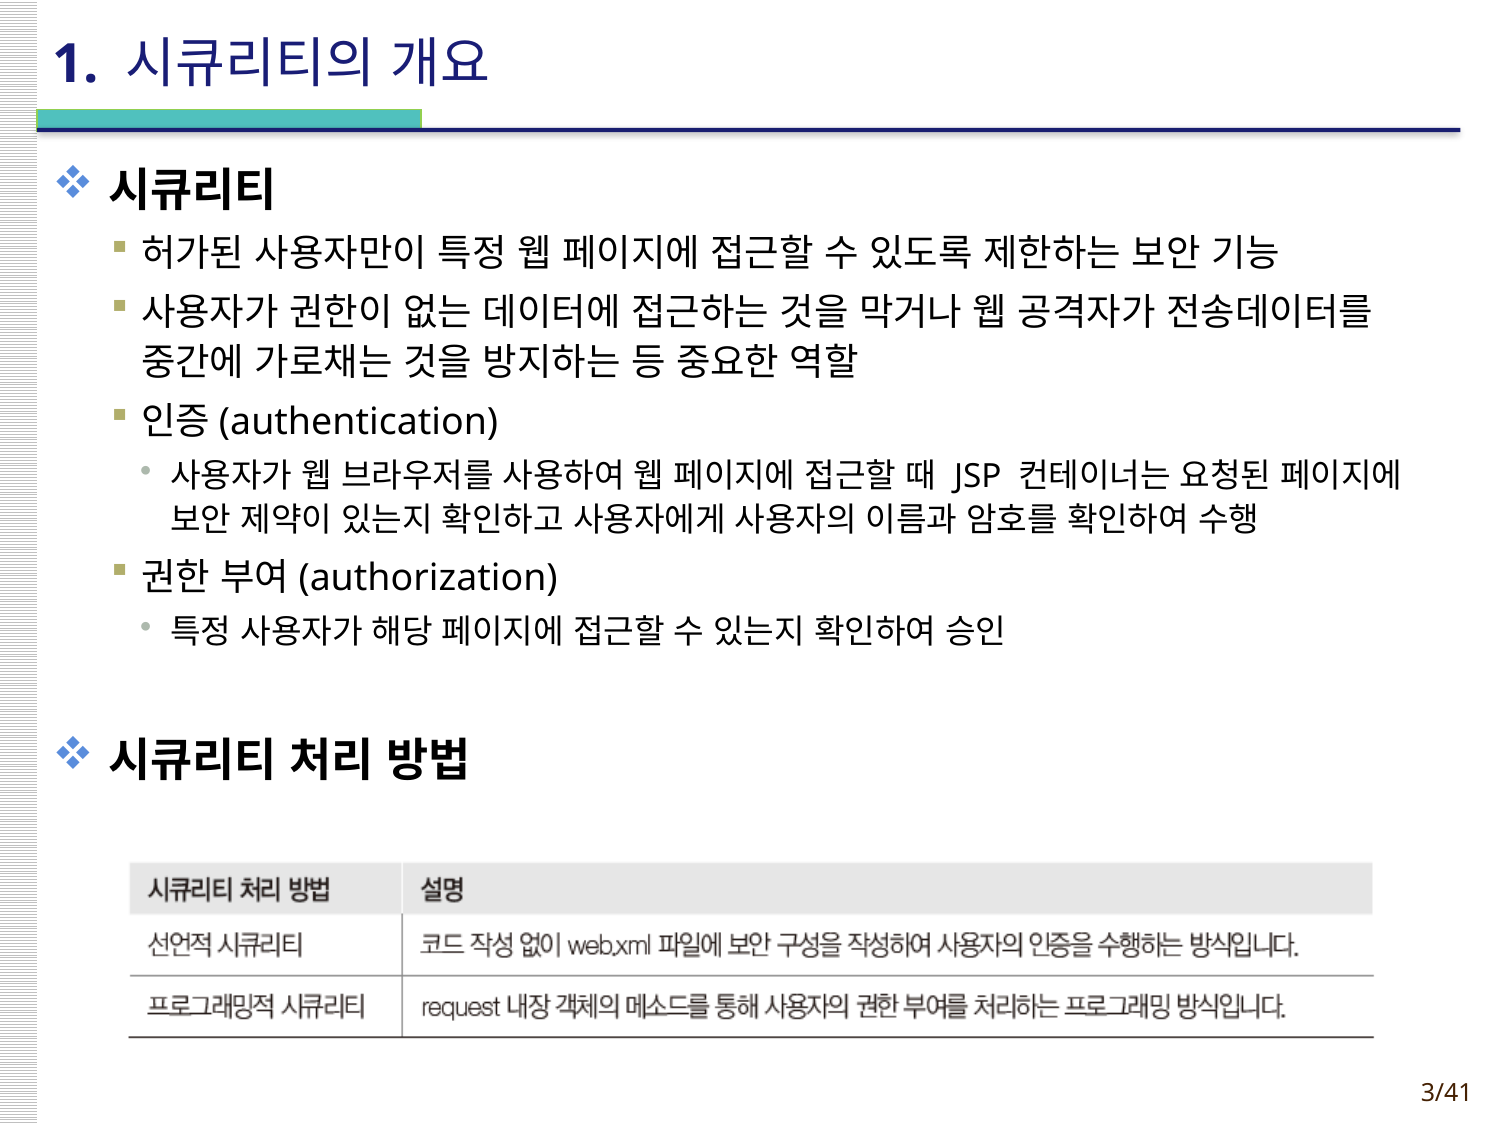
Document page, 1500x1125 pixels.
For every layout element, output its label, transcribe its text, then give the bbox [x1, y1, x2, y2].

title 1. 시큐리티의 개요 [37, 13, 1278, 109]
picture [122, 857, 1378, 1043]
list 시큐리티 허가된 사용자만이 특정 웹 페이지에 접근할 수 있도록 제한하는 보안 기능 사용자가 권한이 없는 데이터에 접근하는 것을 막거나 웹 공격자가 전송데이터를 중간에 가로채는 것을 방지하는 등 중요한 역할 인증(authentication) 사용자가 웹 브라우저를 사용하여 웹 페이지에 접근할 때 JSP 컨테이너는 요청된 페이지에 보안 제약이 있는지 확인하고 사용자에게 사용자의 이름과 암호를 확인하여 수행 권한 부여(authorization) 특정 사용자가 해당 페이지에 접근할 수 있는지 확인하여 승인 시큐리티 처리 방법 [37, 152, 1463, 1091]
